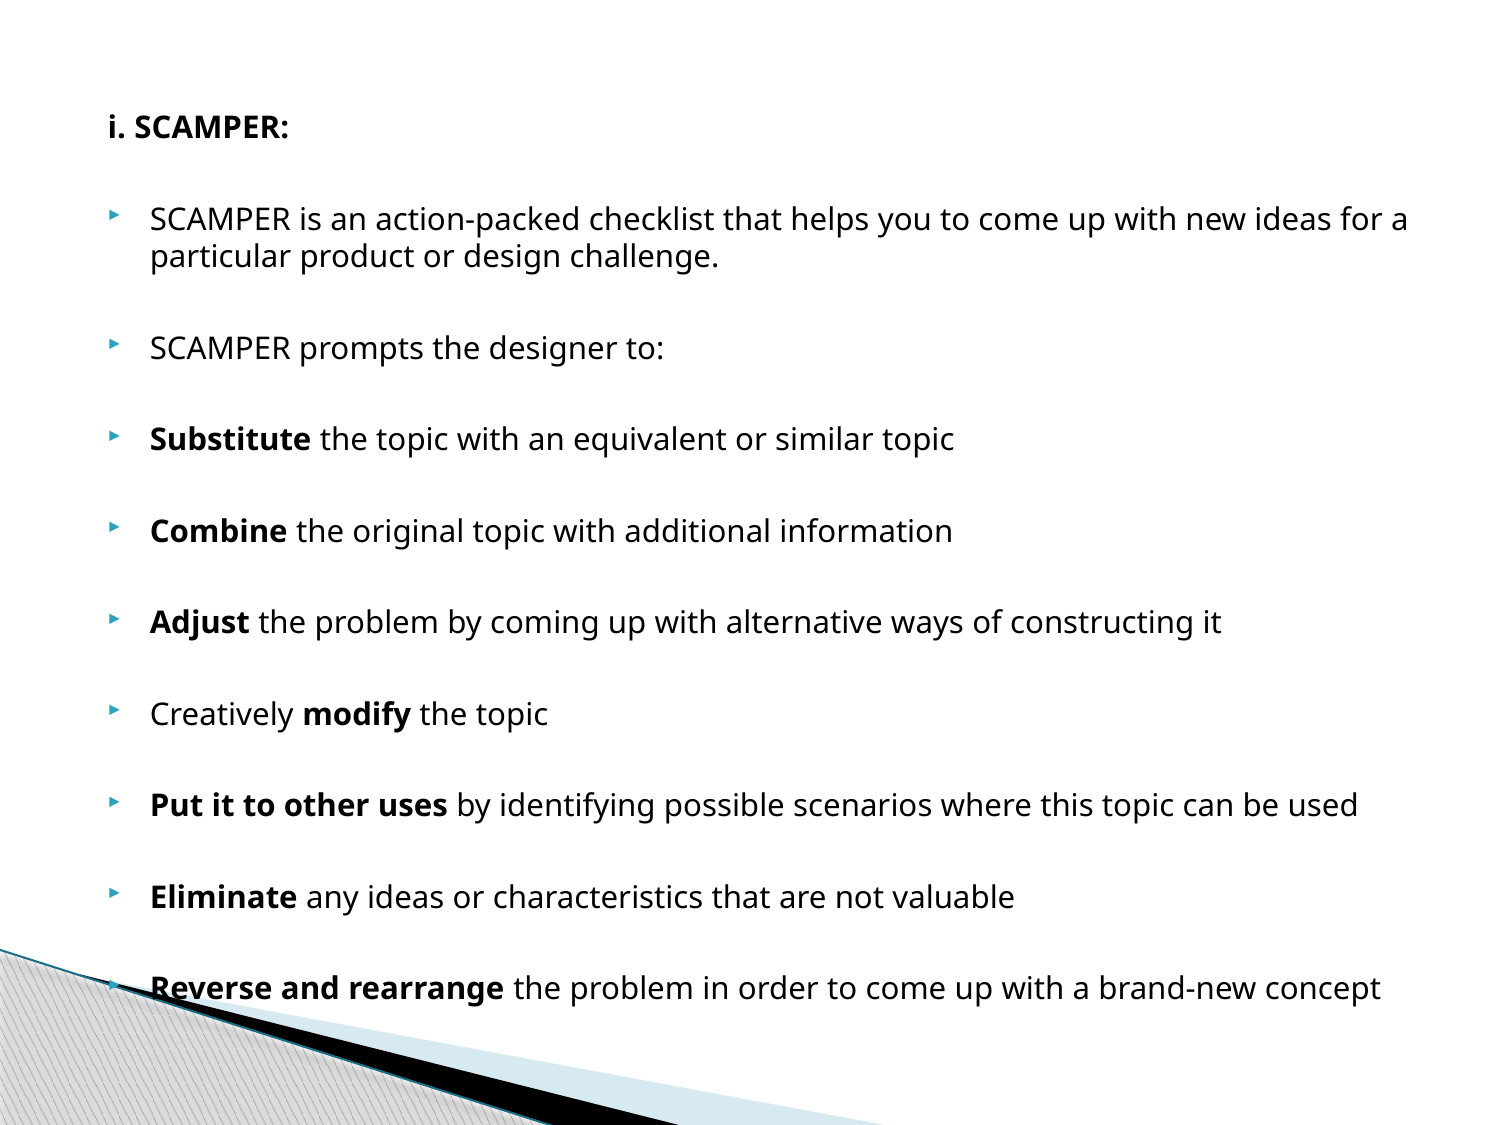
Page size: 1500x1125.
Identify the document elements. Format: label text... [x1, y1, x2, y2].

list i. SCAMPER: SCAMPER is an action-packed checklist that helps you to come up with new ideas for a particular product or design challenge. SCAMPER prompts the designer to: Substitute the topic with an equivalent or similar topic Combine the original topic with additional information Adjust the problem by coming up with alternative ways of constructing it Creatively modify the topic Put it to other uses by identifying possible scenarios where this topic can be used Eliminate any ideas or characteristics that are not valuable Reverse and rearrange the problem in order to come up with a brand-new concept [75, 99, 1425, 986]
